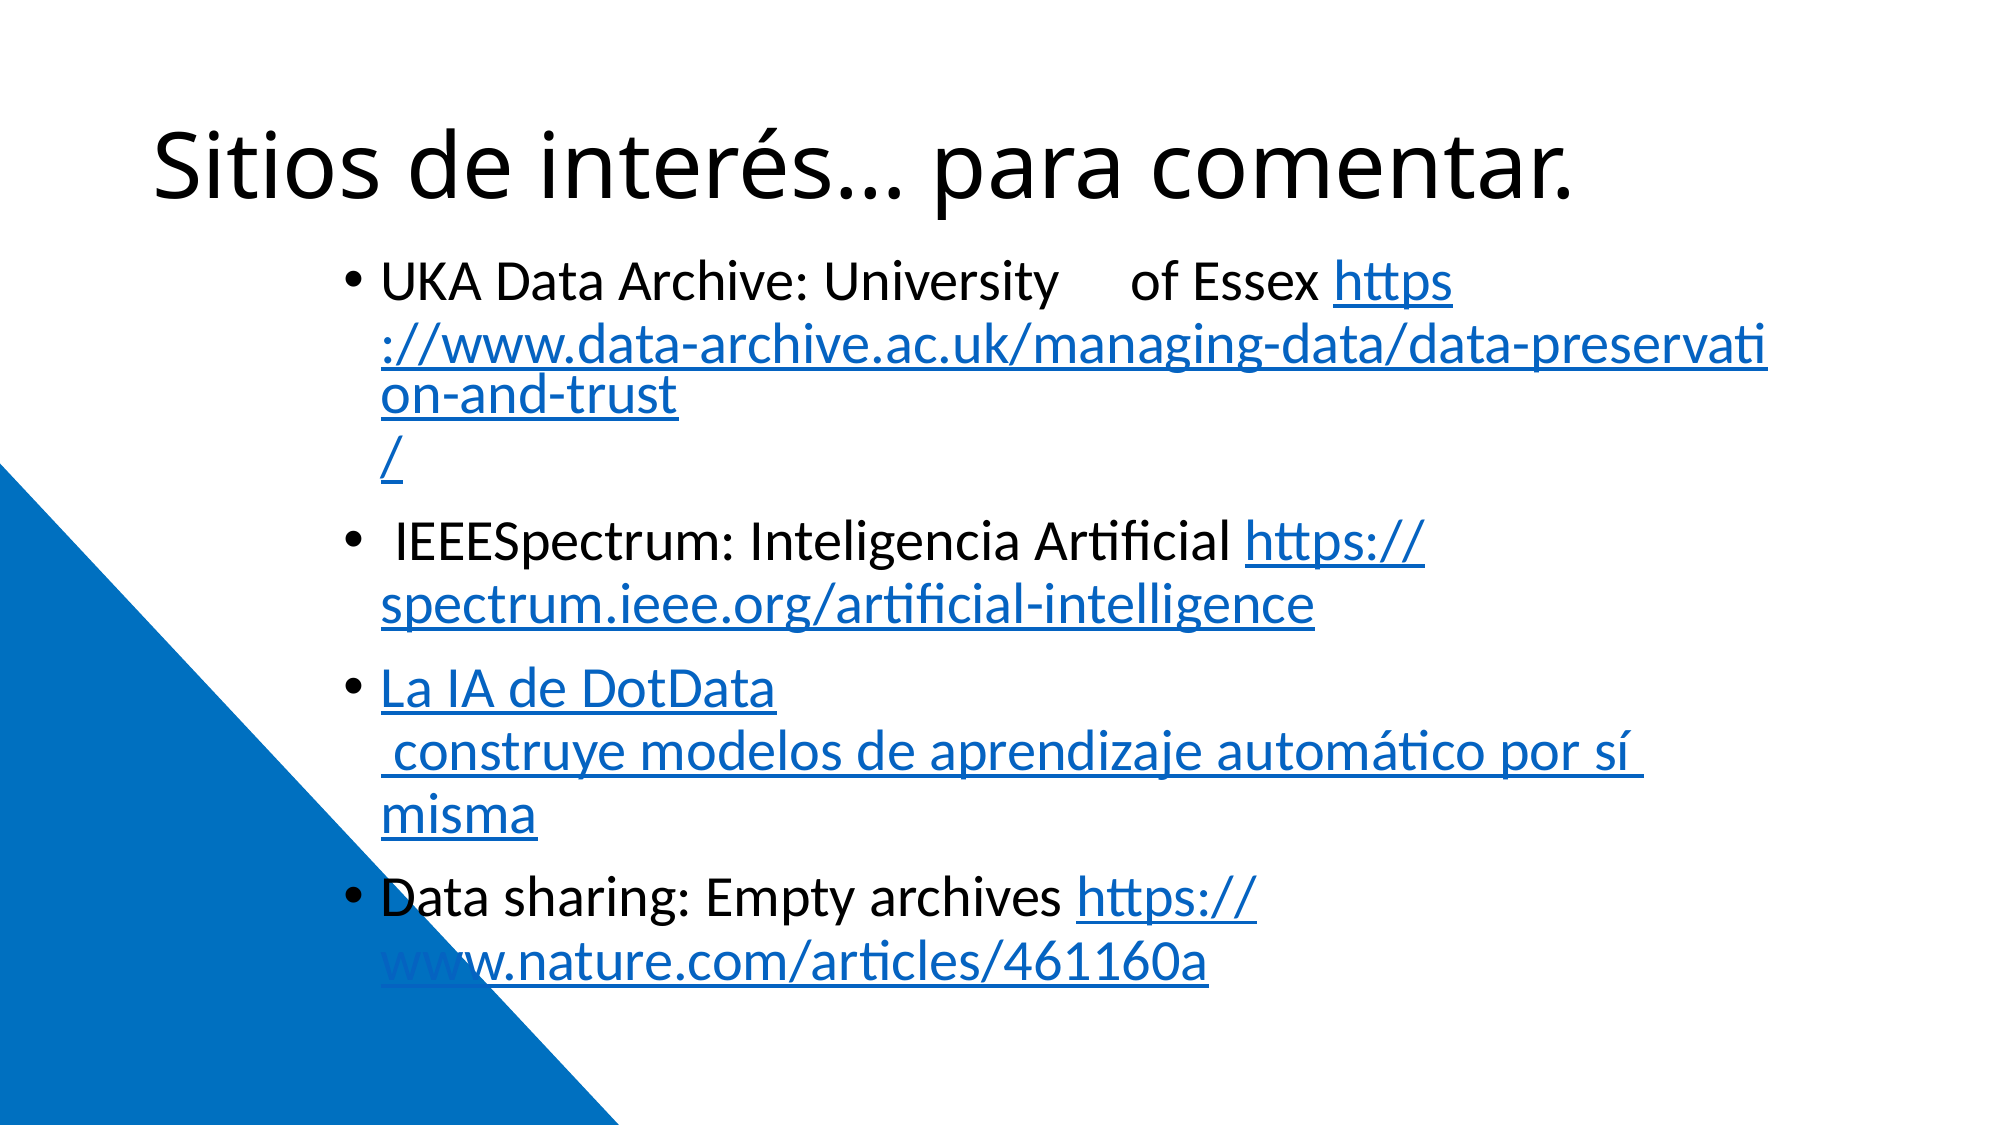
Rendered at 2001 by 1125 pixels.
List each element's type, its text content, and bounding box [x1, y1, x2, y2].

list UKA Data Archive: University of Essex https://www.data-archive.ac.uk/managing-data/data-preservation-and-trust/ IEEESpectrum: Inteligencia Artificial https://spectrum.ieee.org/artificial-intelligence La IA de DotData construye modelos de aprendizaje automático por sí misma Data sharing: Empty archives https://www.nature.com/articles/461160a [328, 242, 1785, 957]
title Sitios de interés… para comentar. [137, 59, 1863, 278]
